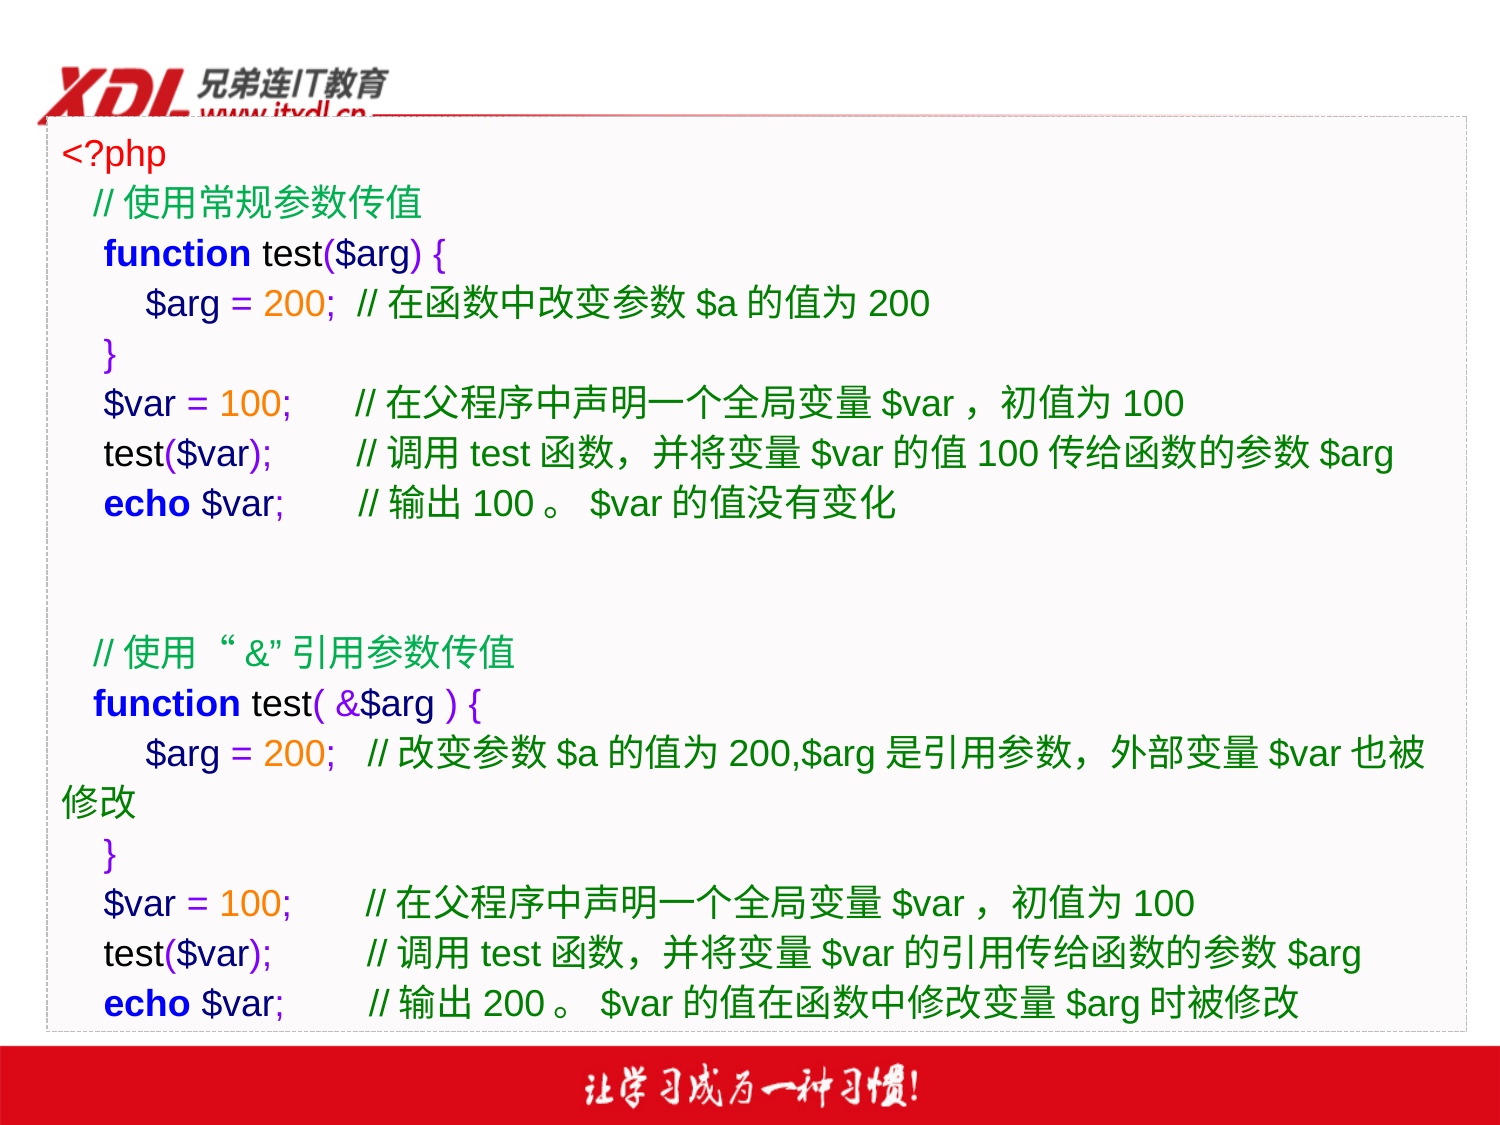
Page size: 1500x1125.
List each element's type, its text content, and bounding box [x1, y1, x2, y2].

text_box <?php //使用常规参数传值 function test($arg) { $arg = 200; //在函数中改变参数$a的值为200 } $var = 100; //在父程序中声明一个全局变量$var，初值为100 test($var); //调用test函数，并将变量$var的值100传给函数的参数$arg echo $var; //输出100。$var的值没有变化 //使用“&”引用参数传值 function test( &$arg ) { $arg = 200; //改变参数$a的值为200,$arg是引用参数，外部变量$var也被修改 } $var = 100; //在父程序中声明一个全局变量$var，初值为100 test($var); //调用test函数，并将变量$var的引用传给函数的参数$arg echo $var; //输出200。$var的值在函数中修改变量$arg时被修改 [46, 116, 1467, 1032]
picture [0, 0, 1500, 1125]
